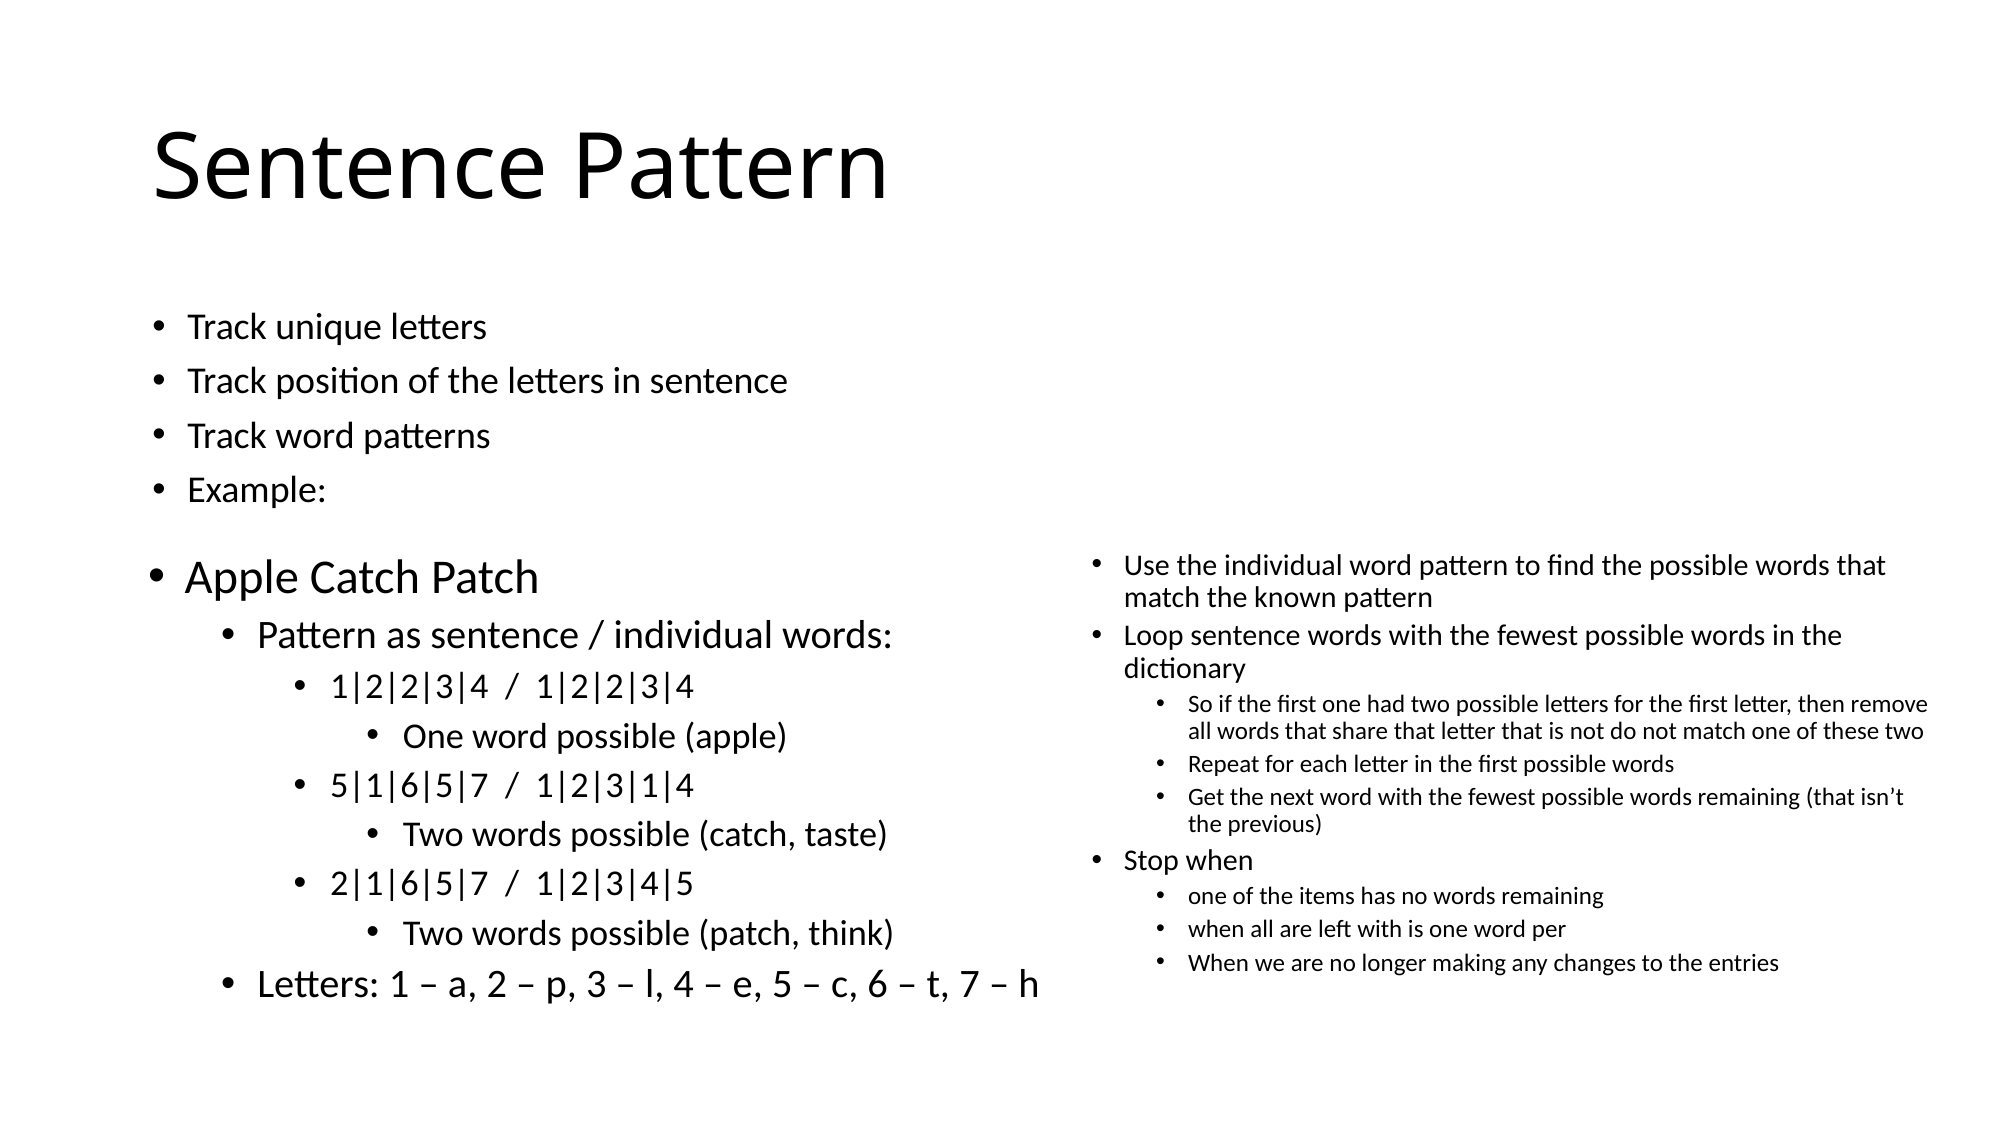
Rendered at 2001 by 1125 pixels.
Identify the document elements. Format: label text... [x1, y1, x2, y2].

list Track unique letters Track position of the letters in sentence Track word patterns Example: [137, 299, 1446, 521]
text_box Apple Catch Patch Pattern as sentence / individual words: 1|2|2|3|4 / 1|2|2|3|4 One word possible (apple) 5|1|6|5|7 / 1|2|3|1|4 Two words possible (catch, taste) 2|1|6|5|7 / 1|2|3|4|5 Two words possible (patch, think) Letters: 1 – a, 2 – p, 3 – l, 4 – e, 5 – c, 6 – t, 7 – h [60, 544, 1089, 1016]
title Sentence Pattern [137, 59, 1863, 278]
list Use the individual word pattern to find the possible words that match the known pattern Loop sentence words with the fewest possible words in the dictionary So if the first one had two possible letters for the first letter, then remove all words that share that letter that is not do not match one of these two Repeat for each letter in the first possible words Get the next word with the fewest possible words remaining (that isn’t the previous) Stop when one of the items has no words remaining when all are left with is one word per When we are no longer making any changes to the entries [1012, 541, 1948, 1014]
